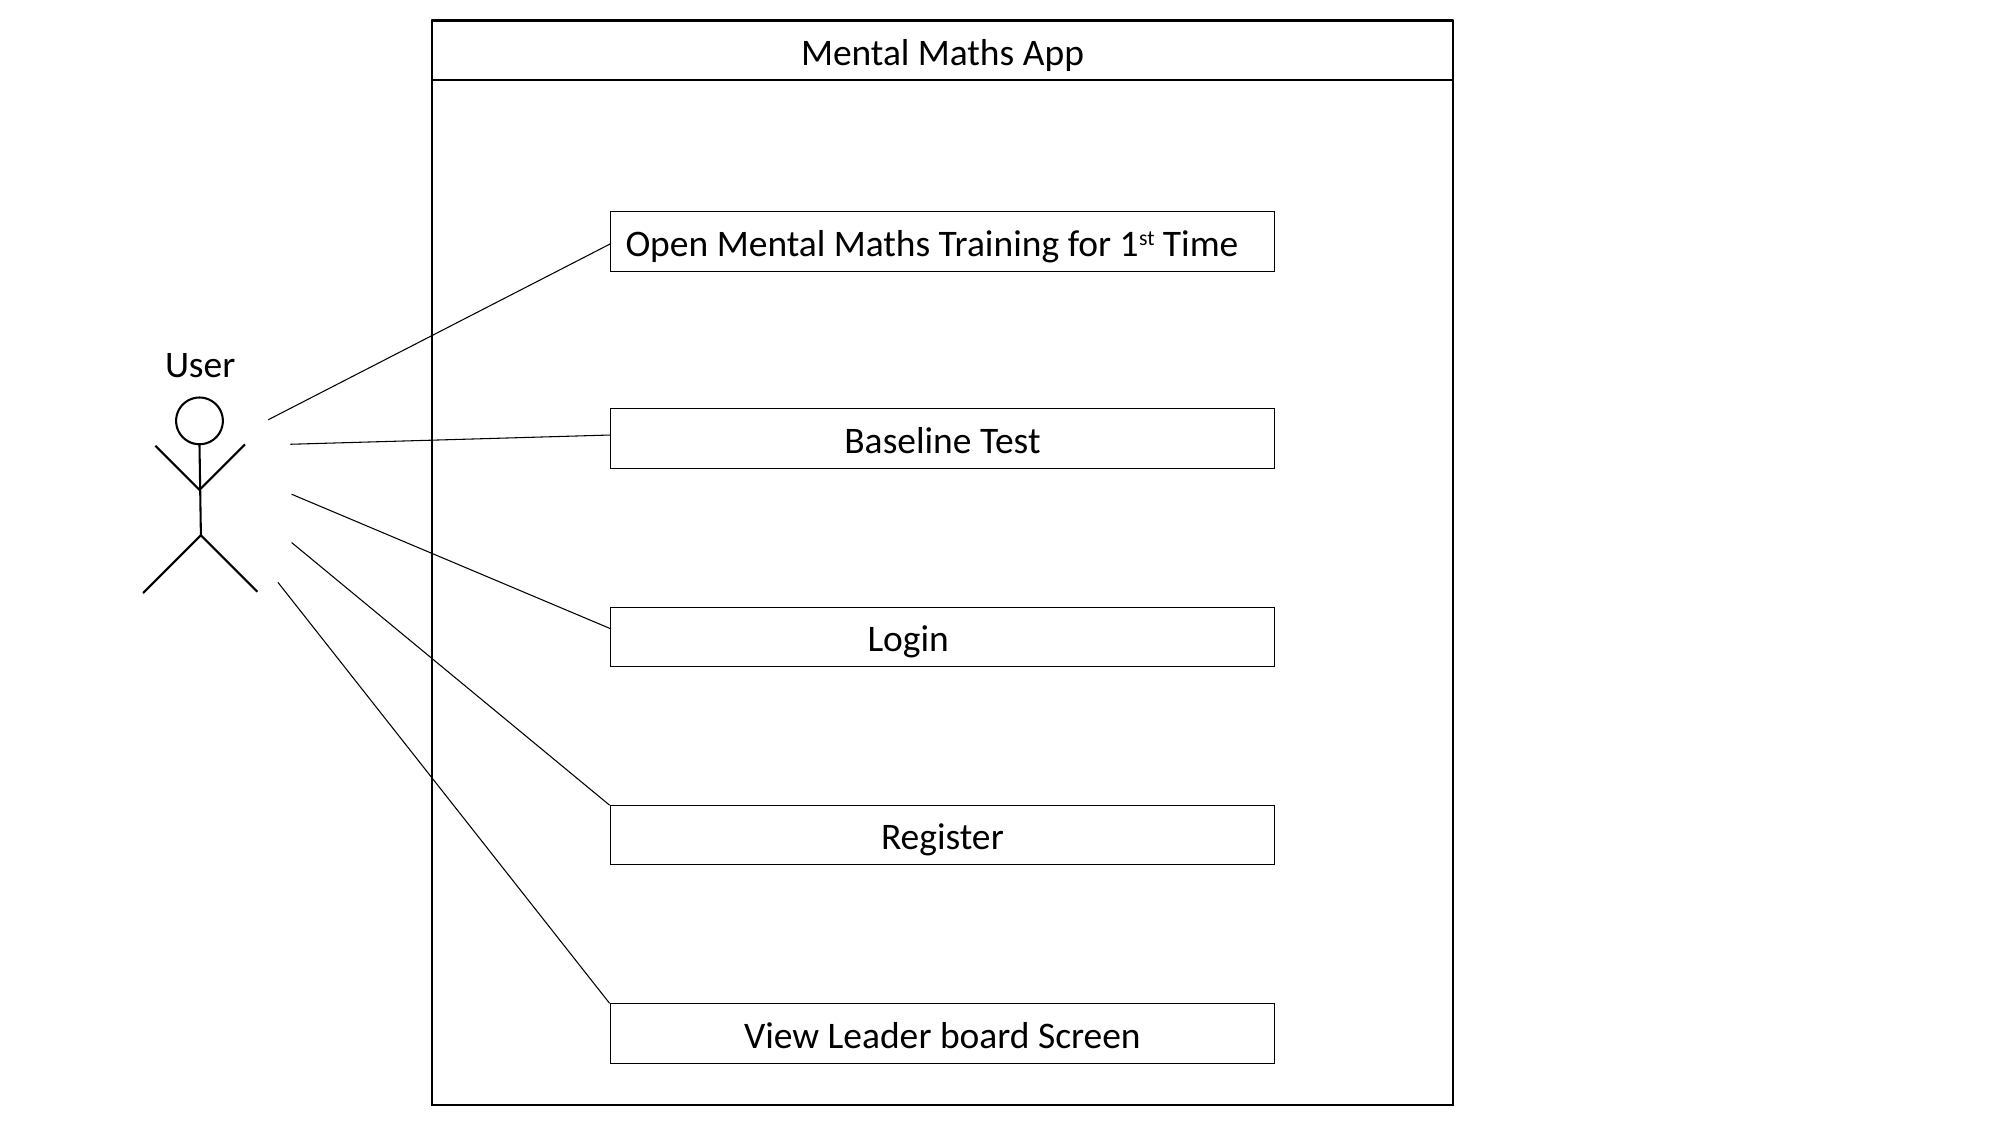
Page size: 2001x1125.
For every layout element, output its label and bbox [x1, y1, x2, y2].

text_box [118, 20, 1454, 1105]
